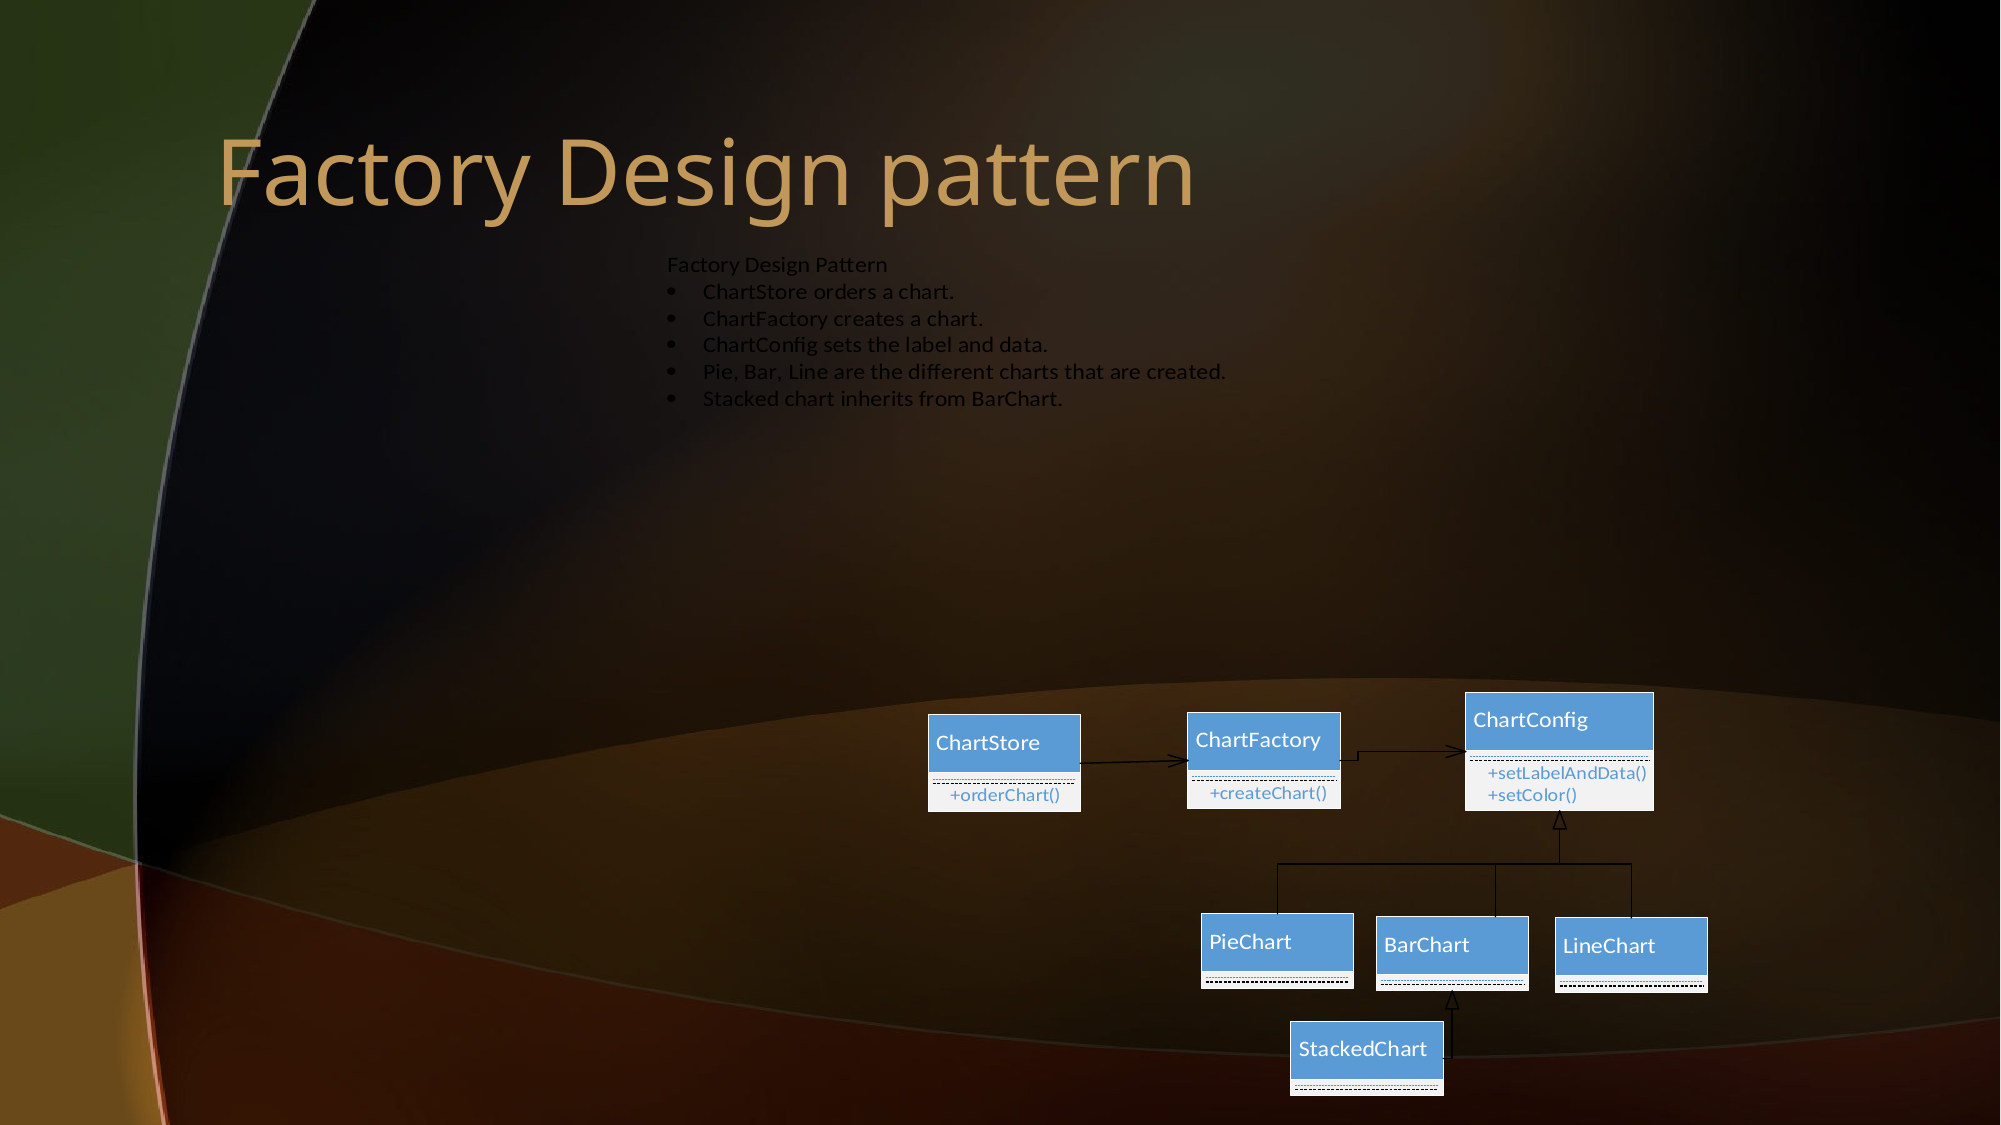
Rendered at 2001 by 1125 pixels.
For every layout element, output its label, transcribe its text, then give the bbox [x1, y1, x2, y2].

title Factory Design pattern [200, 59, 1863, 278]
picture [0, 0, 2001, 1125]
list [652, 243, 1709, 1098]
